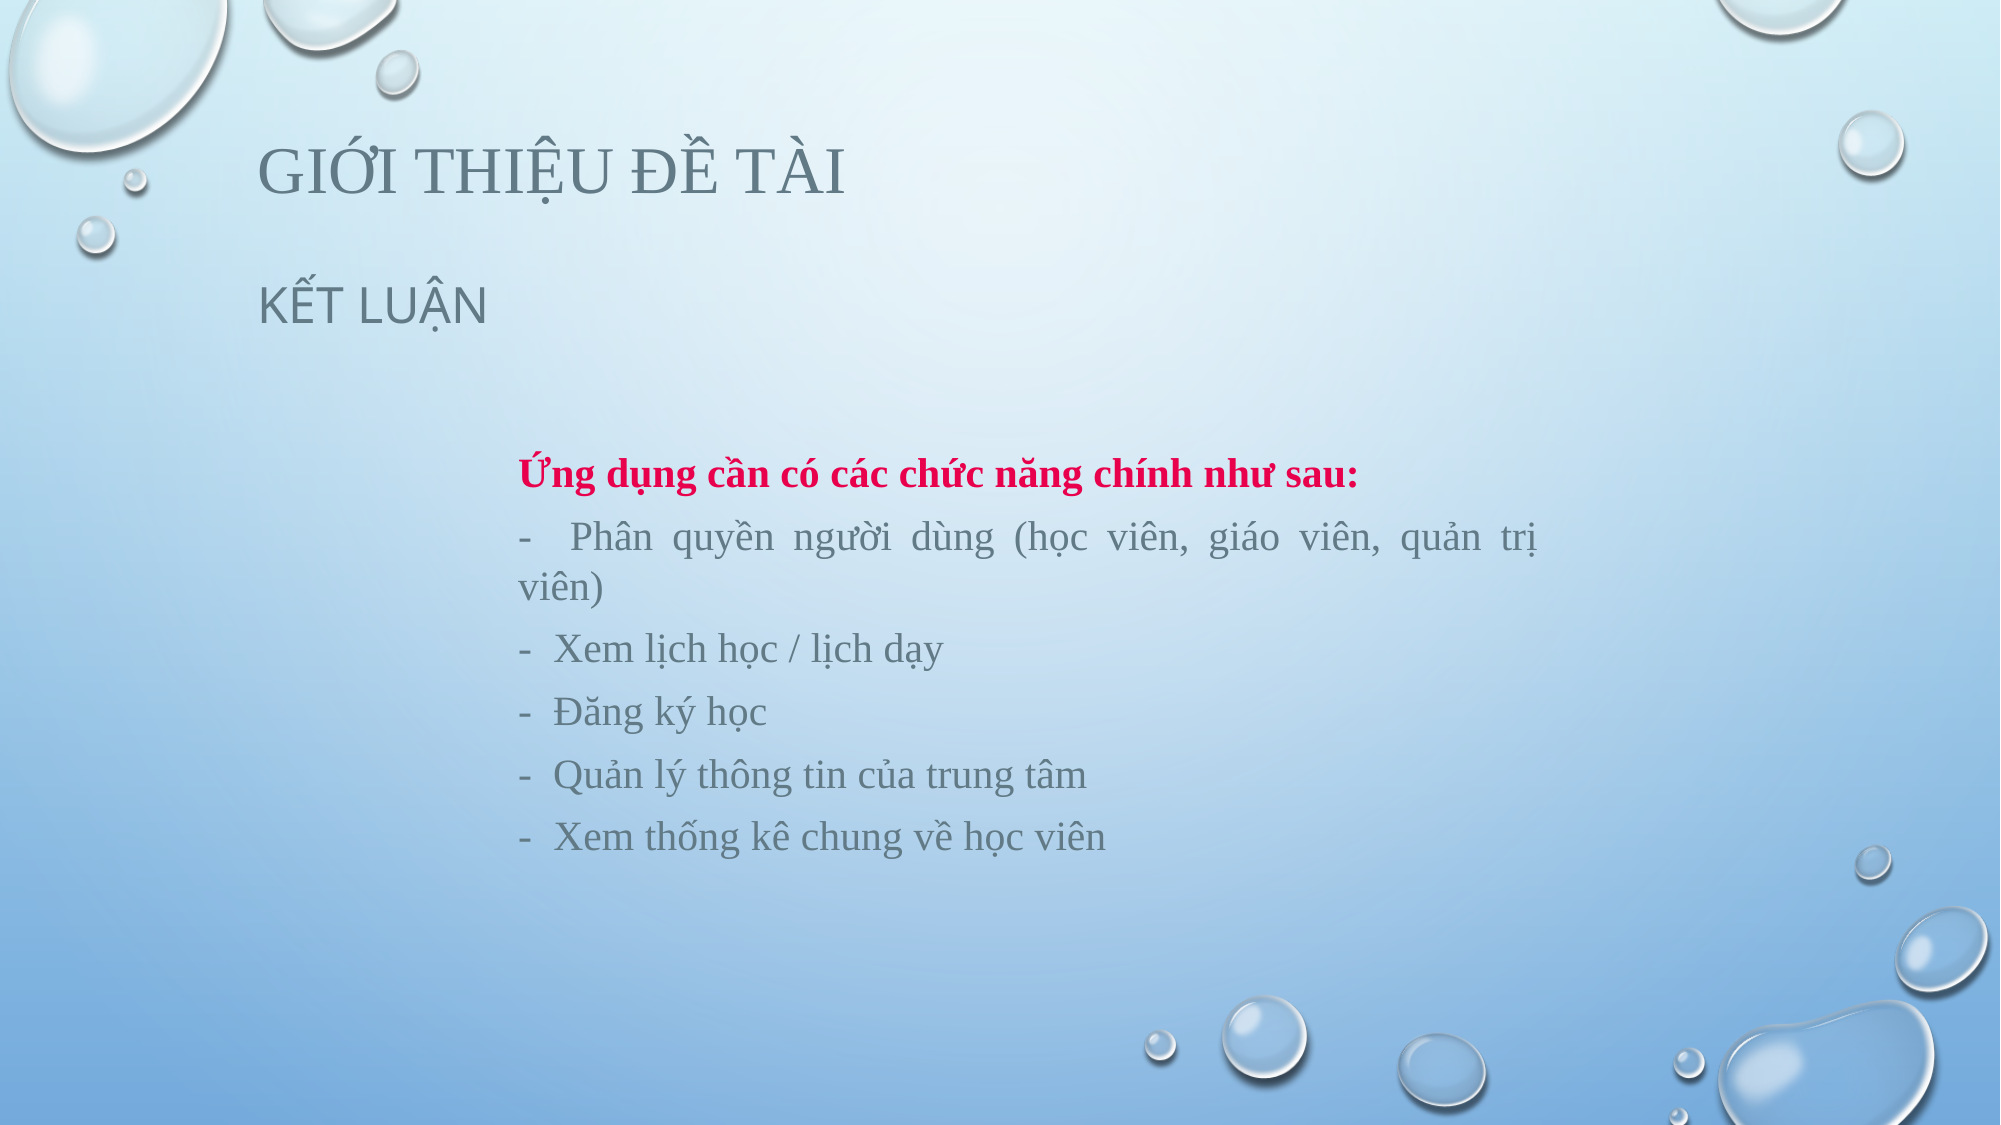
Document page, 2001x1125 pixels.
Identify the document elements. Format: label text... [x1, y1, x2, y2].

text_box KẾT LUẬN [242, 243, 1109, 349]
text_box Ứng dụng cần có các chức năng chính như sau: - Phân quyền người dùng (học viên, giáo viên, quản trị viên) - Xem lịch học / lịch dạy - Đăng ký học - Quản lý thông tin của trung tâm - Xem thống kê chung về học viên [503, 431, 1554, 900]
title Giới thiệu đề tài [242, 101, 1137, 244]
picture [0, 0, 2000, 1125]
